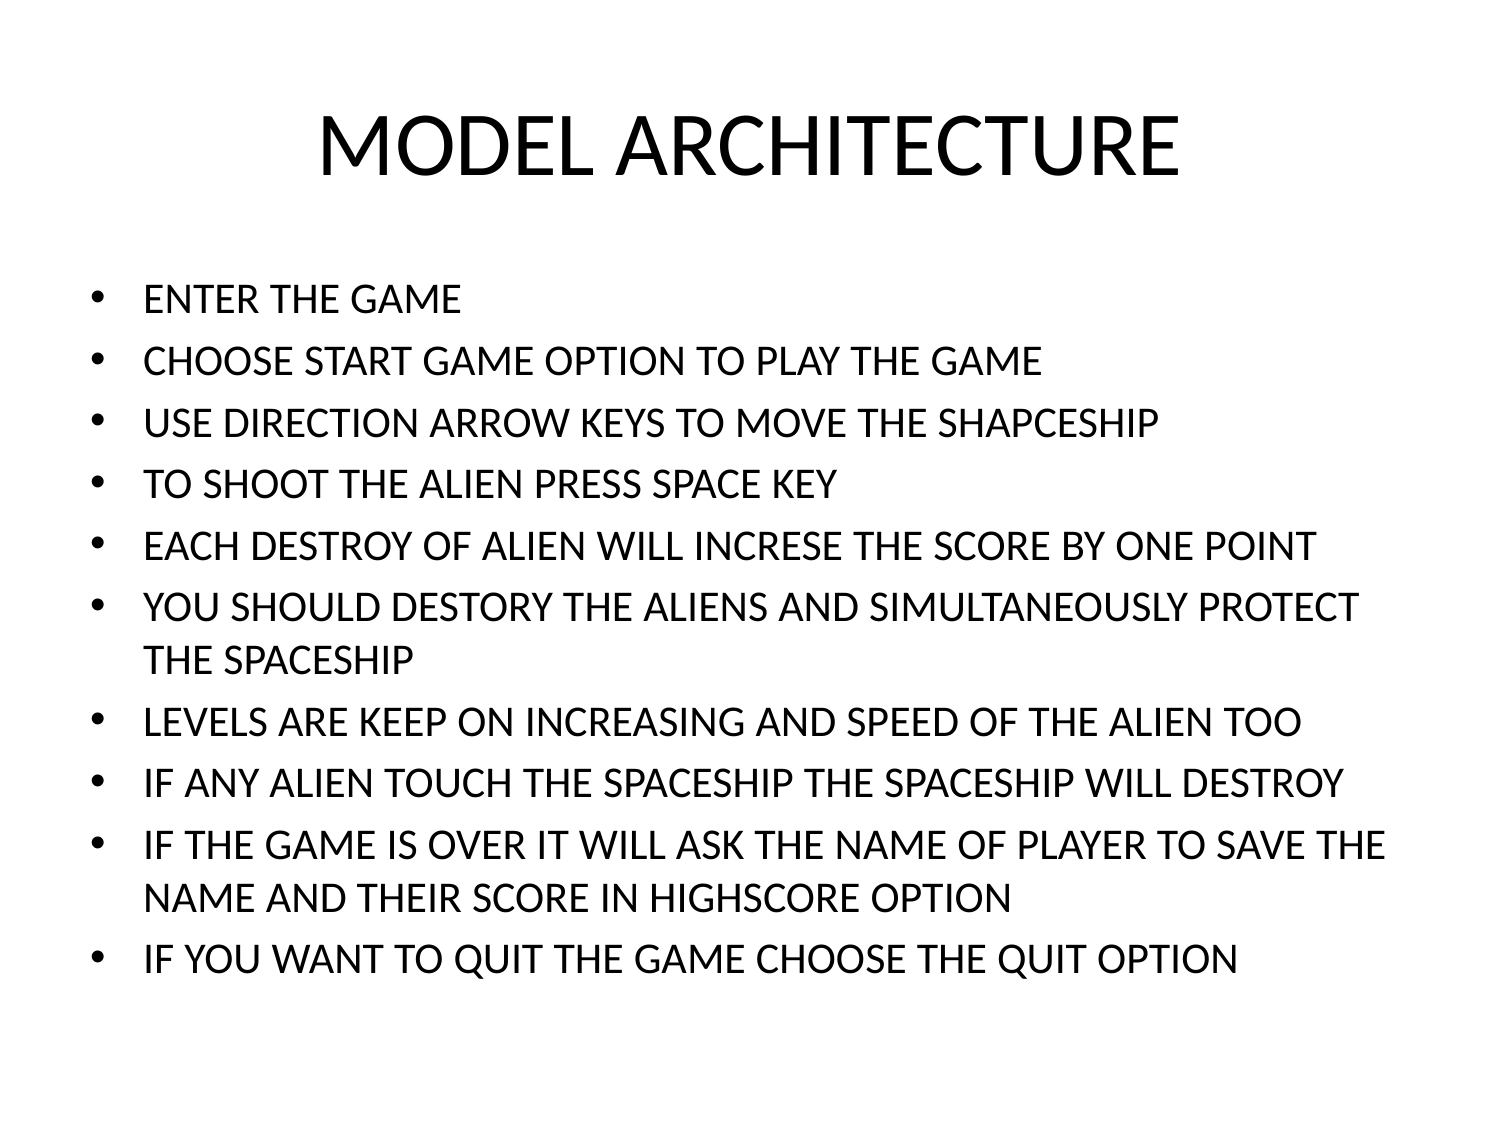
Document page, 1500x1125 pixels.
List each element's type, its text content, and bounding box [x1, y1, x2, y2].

title MODEL ARCHITECTURE [75, 45, 1425, 233]
list ENTER THE GAME CHOOSE START GAME OPTION TO PLAY THE GAME USE DIRECTION ARROW KEYS TO MOVE THE SHAPCESHIP TO SHOOT THE ALIEN PRESS SPACE KEY EACH DESTROY OF ALIEN WILL INCRESE THE SCORE BY ONE POINT YOU SHOULD DESTORY THE ALIENS AND SIMULTANEOUSLY PROTECT THE SPACESHIP LEVELS ARE KEEP ON INCREASING AND SPEED OF THE ALIEN TOO IF ANY ALIEN TOUCH THE SPACESHIP THE SPACESHIP WILL DESTROY IF THE GAME IS OVER IT WILL ASK THE NAME OF PLAYER TO SAVE THE NAME AND THEIR SCORE IN HIGHSCORE OPTION IF YOU WANT TO QUIT THE GAME CHOOSE THE QUIT OPTION [75, 262, 1425, 1005]
